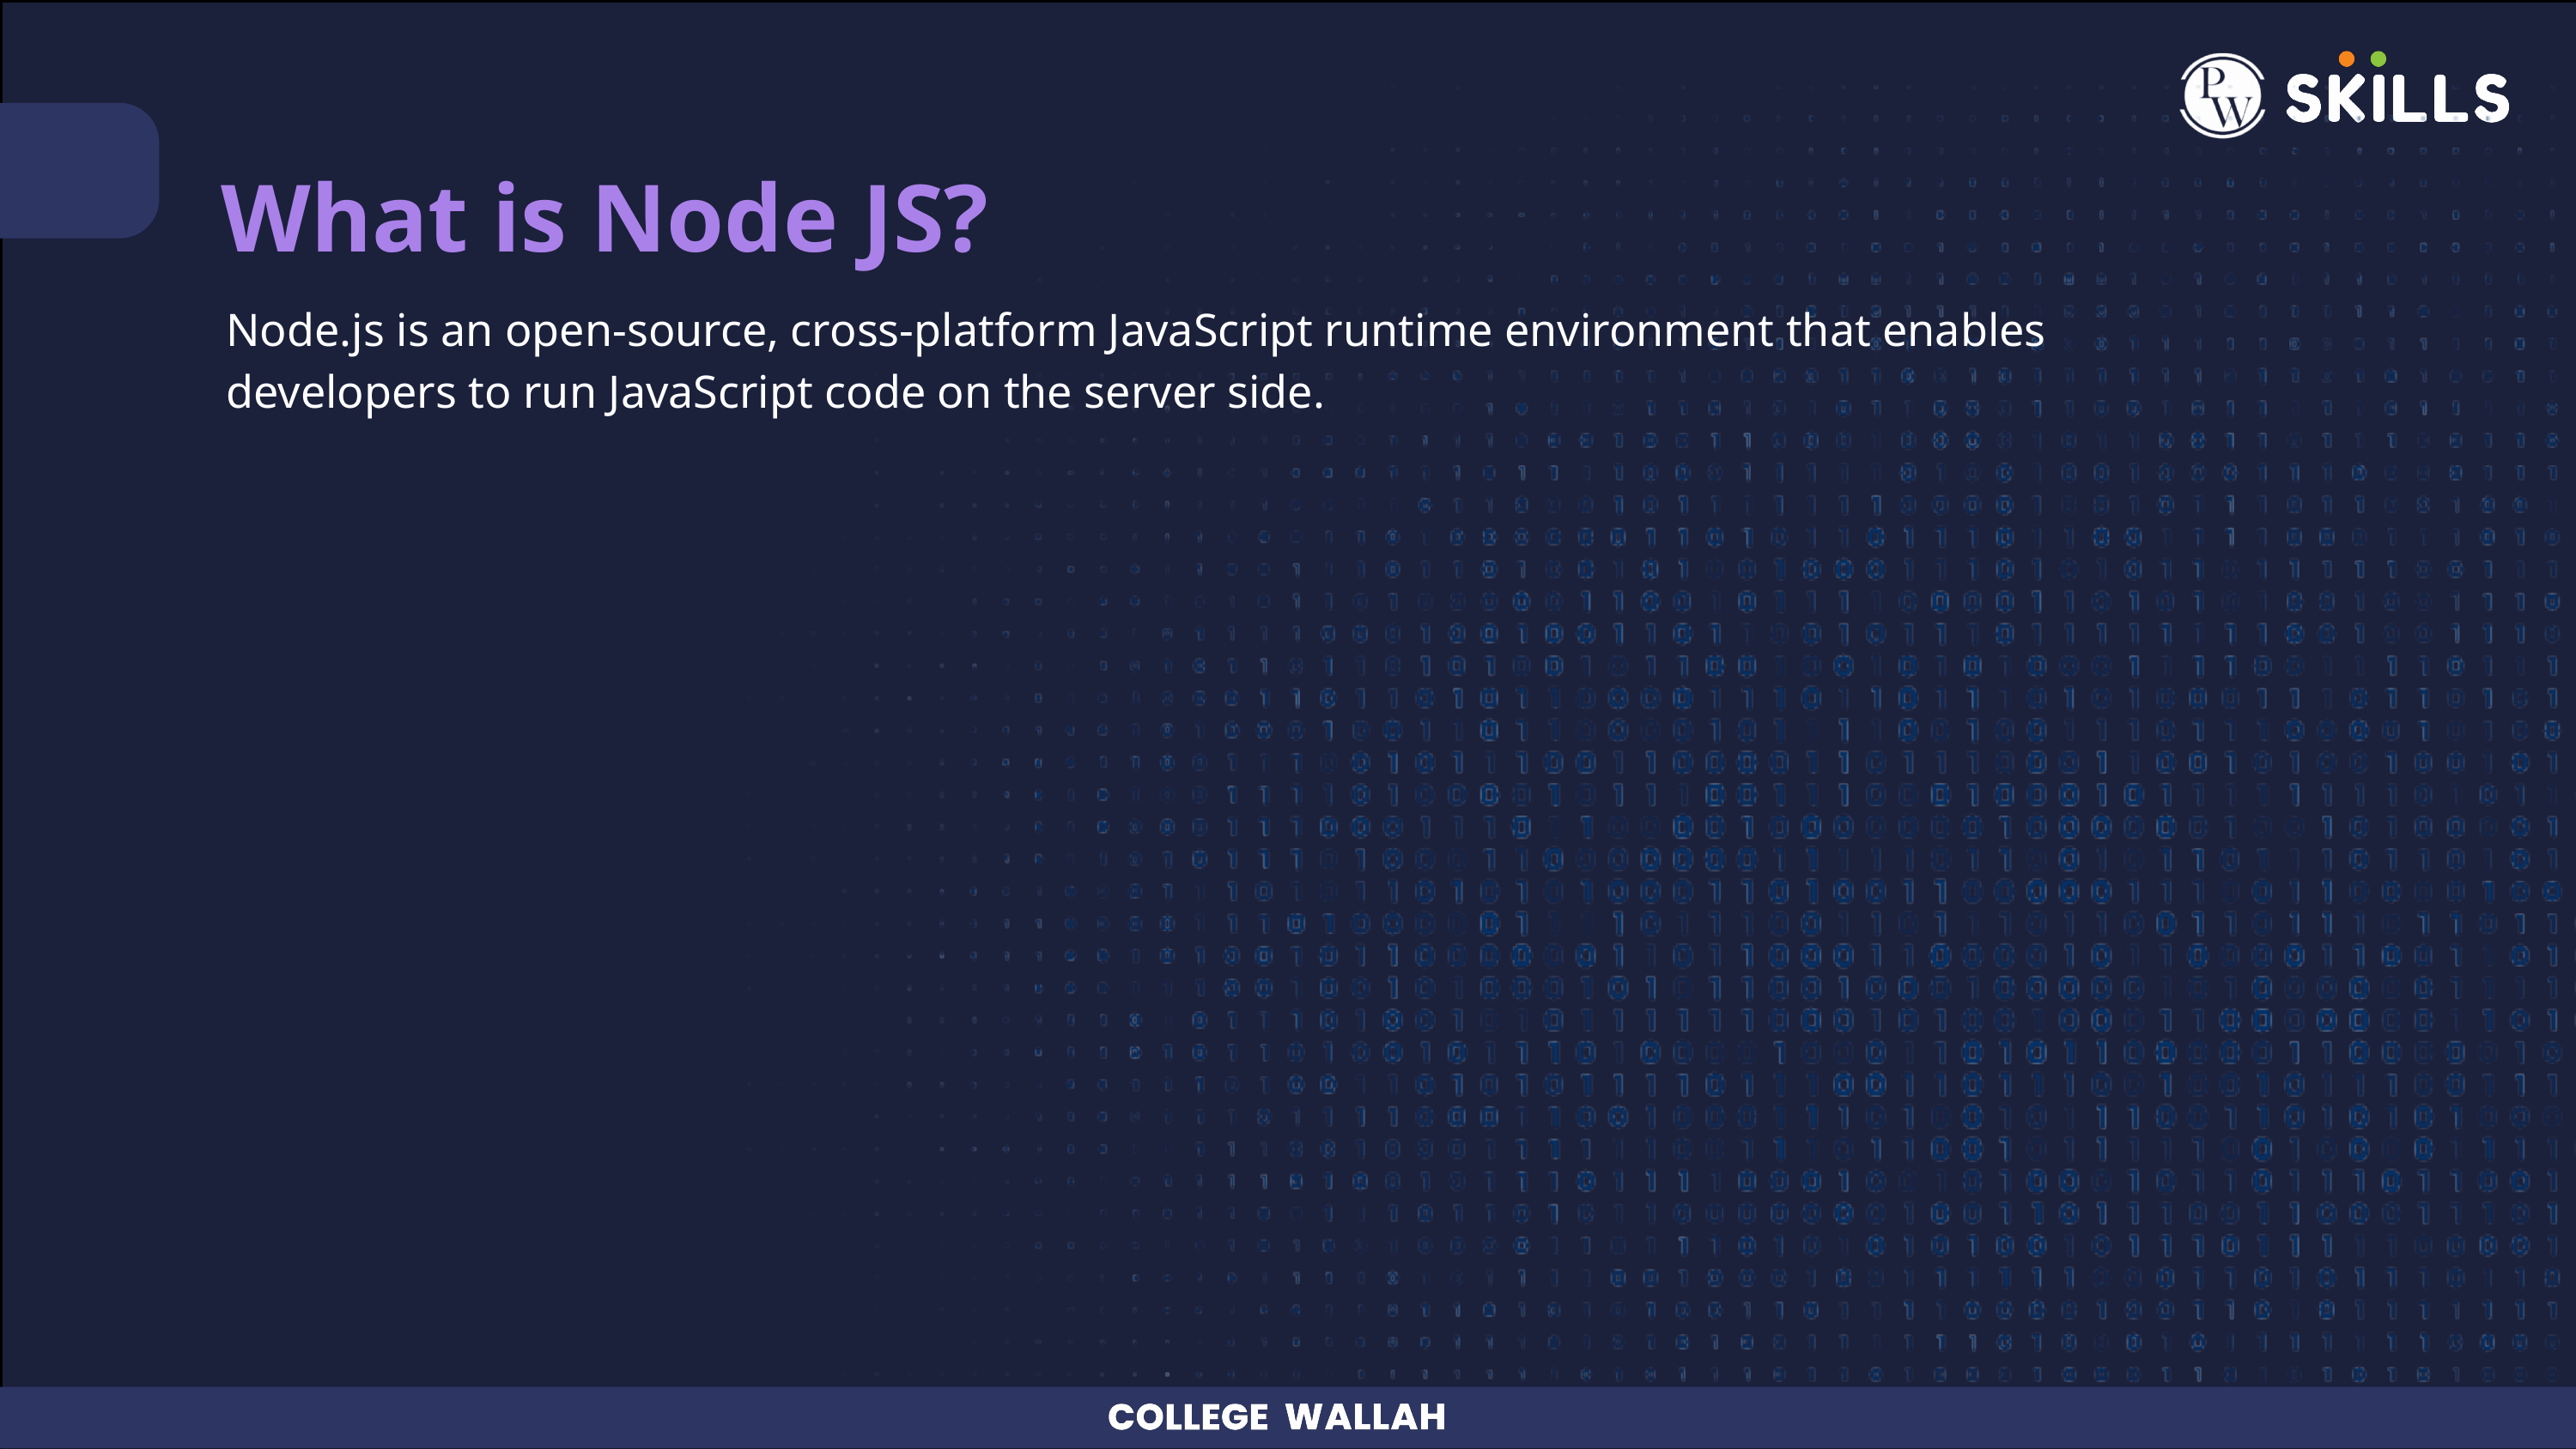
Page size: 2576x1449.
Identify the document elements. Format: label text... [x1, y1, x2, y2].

text_box [0, 102, 160, 239]
text_box What is Node JS? [221, 114, 2171, 270]
text_box Node.js is an open-source, cross-platform JavaScript runtime environment that enables developers to run JavaScript code on the server side. [213, 281, 2081, 430]
picture [1274, 1397, 1479, 1446]
picture [1103, 1394, 1273, 1436]
picture [716, 0, 2576, 1385]
